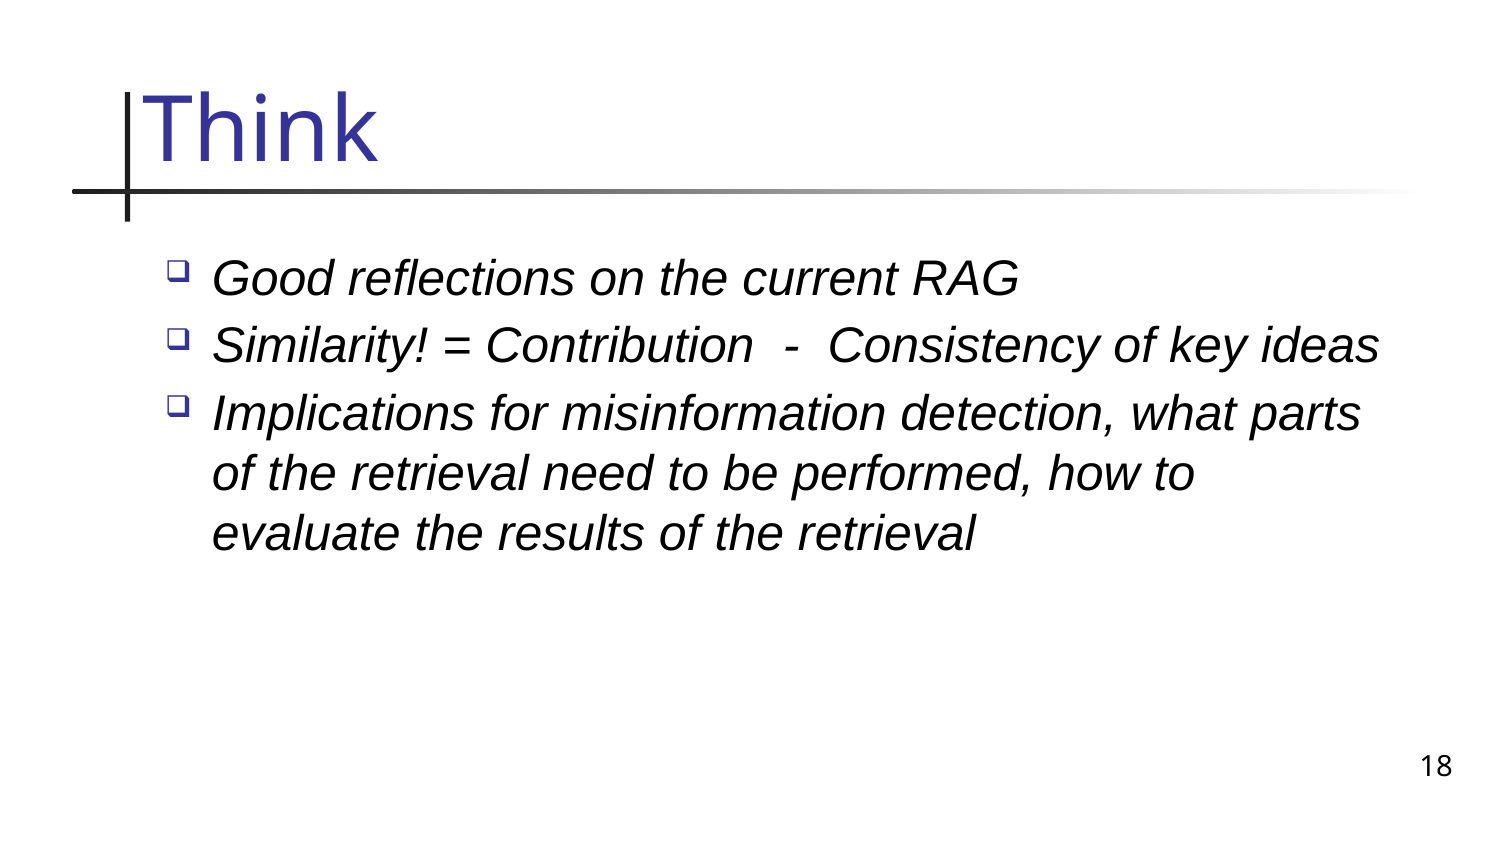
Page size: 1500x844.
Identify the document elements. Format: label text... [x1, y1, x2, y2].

slide_number 18 [1155, 738, 1468, 795]
list Good reflections on the current RAG Similarity! = Contribution - Consistency of key ideas Implications for misinformation detection, what parts of the retrieval need to be performed, how to evaluate the results of the retrieval [150, 237, 1406, 606]
title Think [127, 7, 1406, 188]
